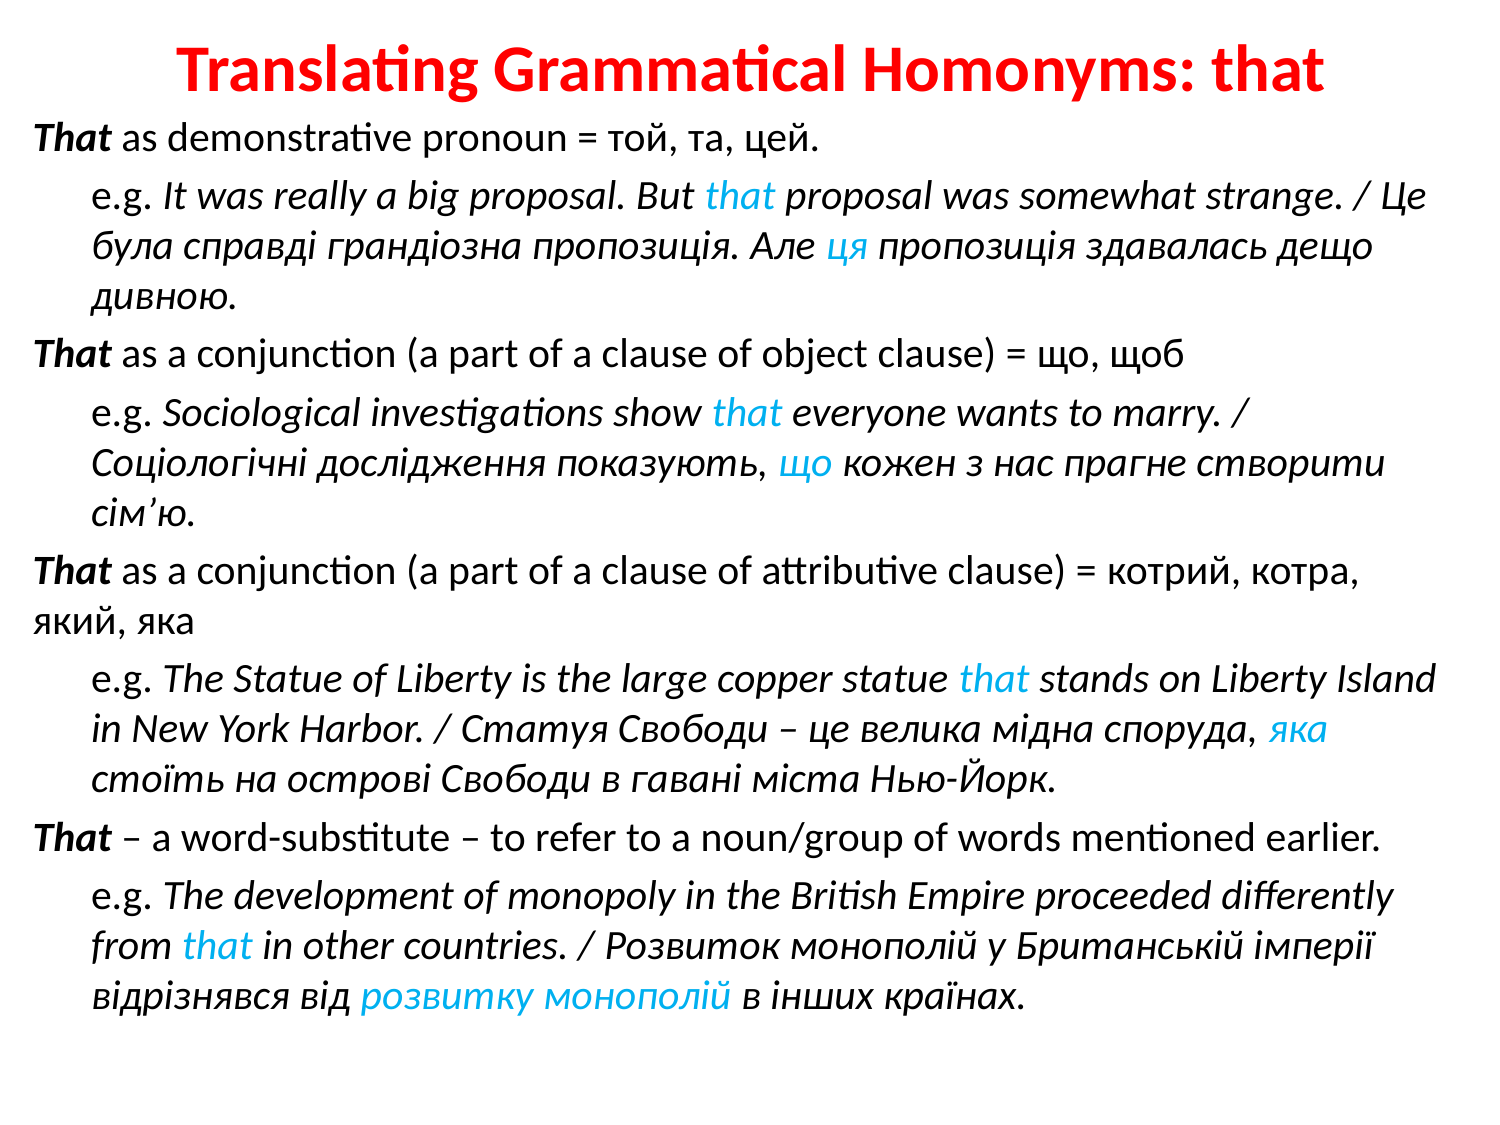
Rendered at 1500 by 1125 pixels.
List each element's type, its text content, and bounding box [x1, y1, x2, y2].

title Translating Grammatical Homonyms: that [76, 19, 1427, 101]
list That as demonstrative pronoun = той, та, цей. e.g. It was really a big proposal. But that proposal was somewhat strange. / Це була справді грандіозна пропозиція. Але ця пропозиція здавалась дещо дивною. That as a conjunction (a part of a clause of object clause) = що, щоб e.g. Sociological investigations show that everyone wants to marry. / Соціологічні дослідження показують, що кожен з нас прагне створити сім’ю. That as a conjunction (a part of a clause of attributive clause) = котрий, котра, який, яка e.g. The Statue of Liberty is the large copper statue that stands on Liberty Island in New York Harbor. / Статуя Свободи – це велика мідна споруда, яка стоїть на острові Свободи в гавані міста Нью-Йорк. That – a word-substitute – to refer to a noun/group of words mentioned earlier. e.g. The development of monopoly in the British Empire proceeded differently from that in other countries. / Розвиток монополій у Британській імперії відрізнявся від розвитку монополій в інших країнах. [17, 101, 1471, 1125]
